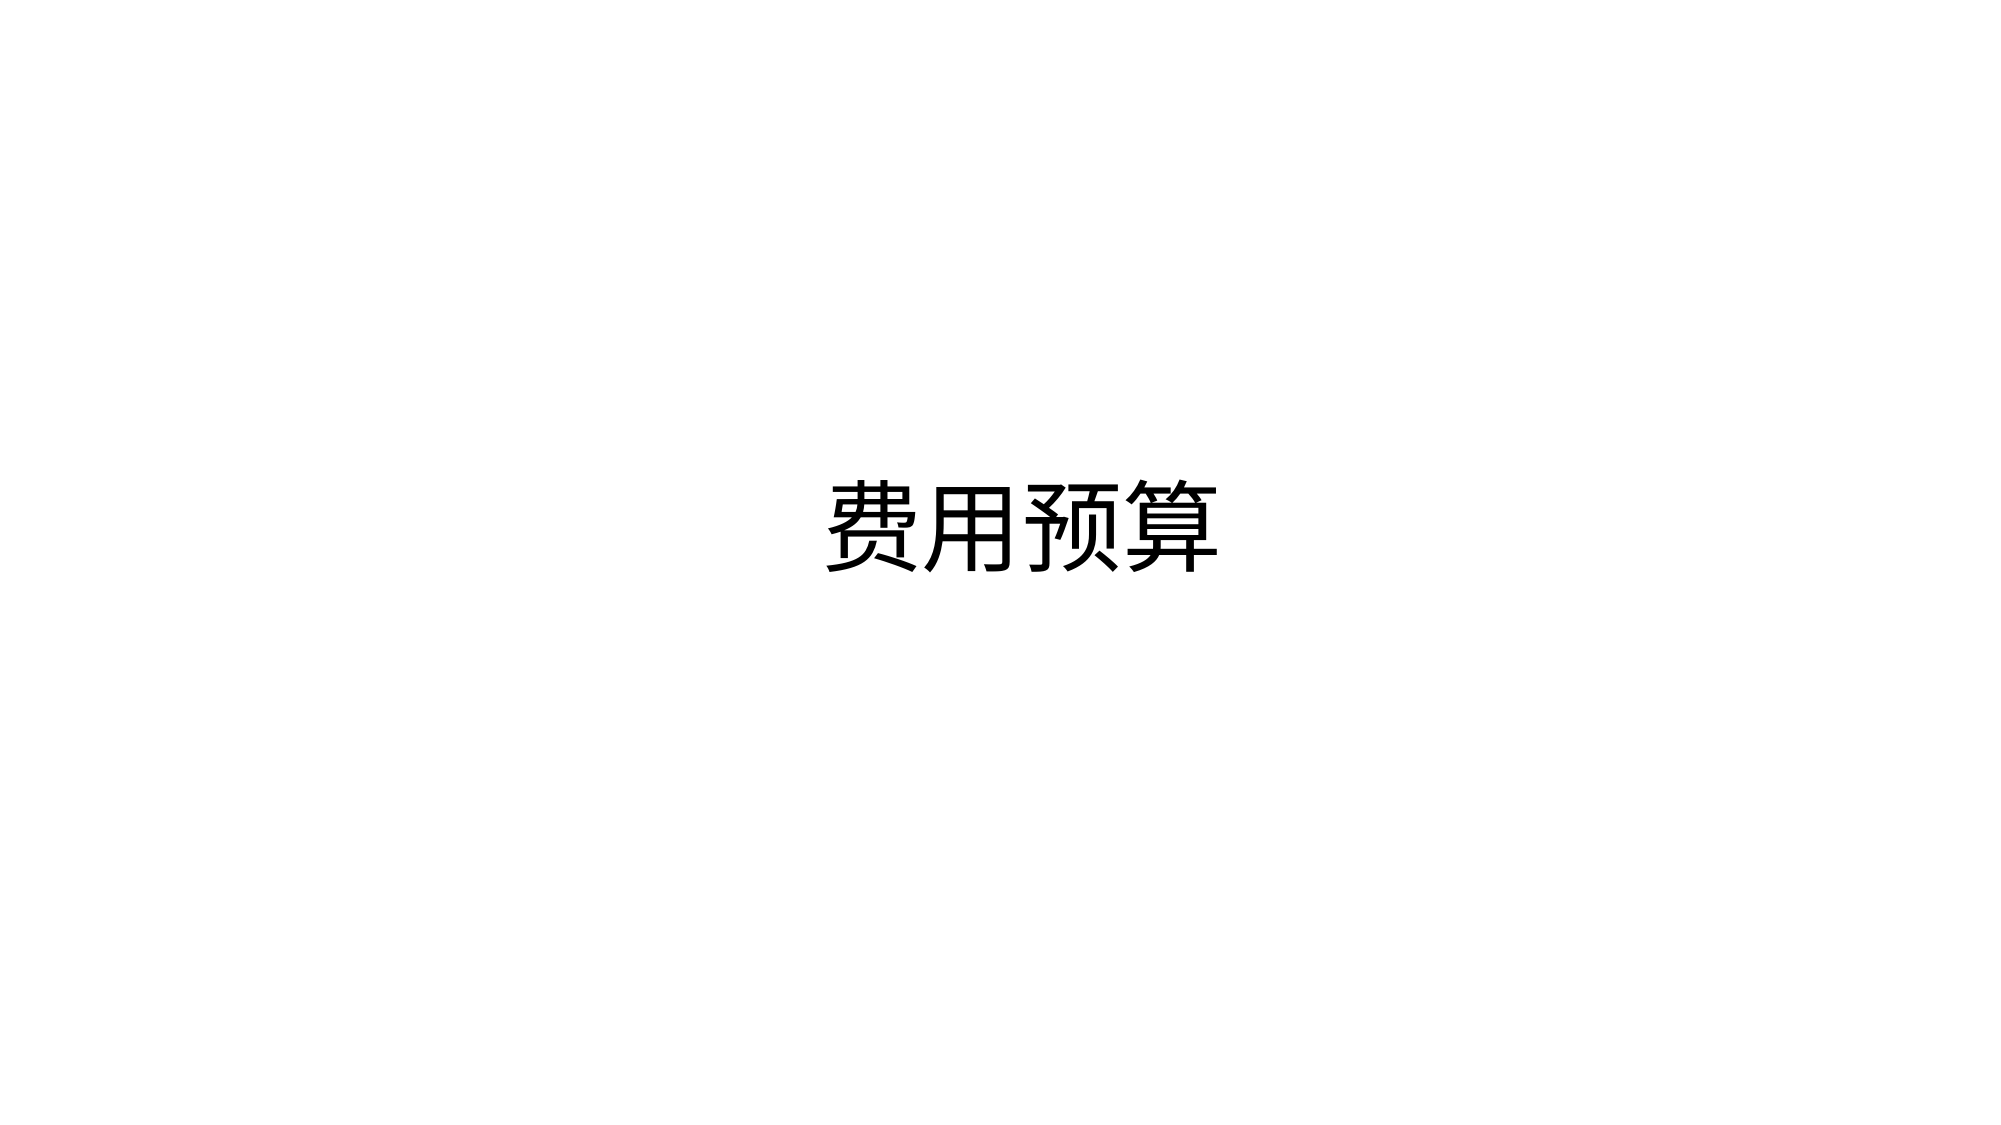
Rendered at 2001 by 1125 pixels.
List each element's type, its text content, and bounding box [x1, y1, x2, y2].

text_box 费用预算 [807, 456, 1237, 592]
